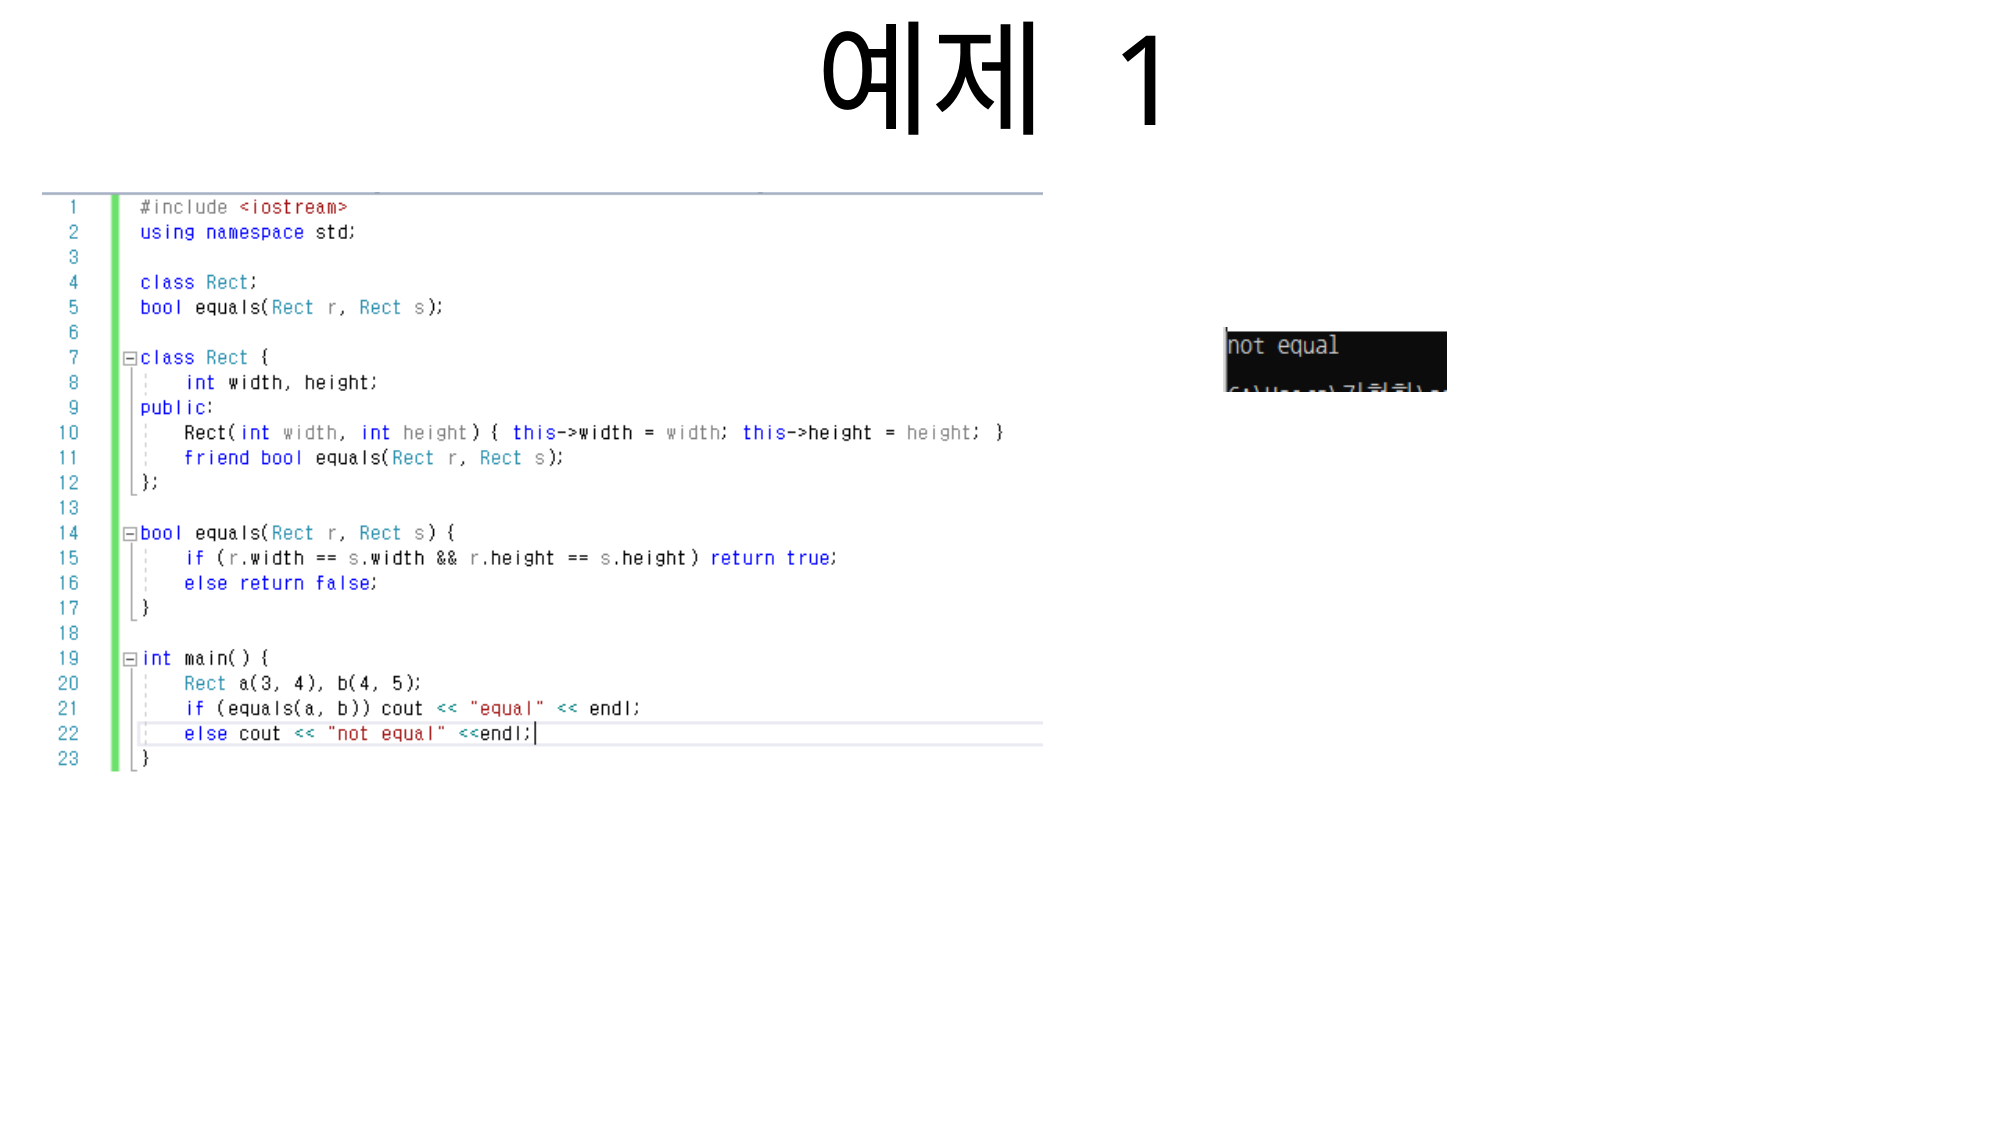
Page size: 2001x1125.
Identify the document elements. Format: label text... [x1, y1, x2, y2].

picture [1223, 327, 1447, 392]
title 예제 1 [249, 0, 1750, 160]
picture [42, 192, 1043, 778]
